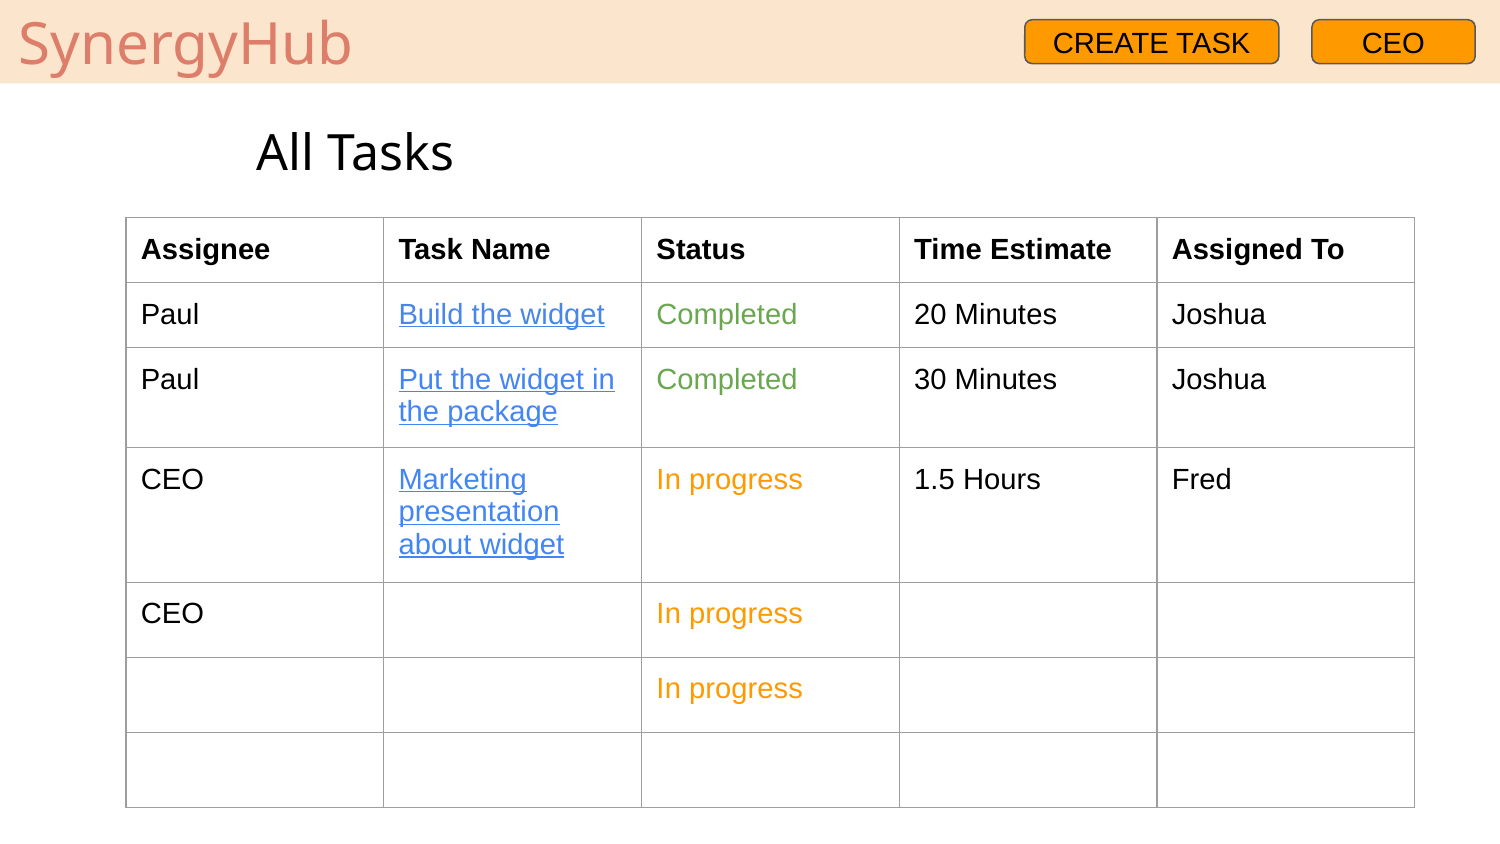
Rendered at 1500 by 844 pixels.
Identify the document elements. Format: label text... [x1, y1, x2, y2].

text_box CREATE TASK [1024, 19, 1279, 64]
table_cell In progress [642, 448, 899, 582]
table_cell Marketing presentation about widget [384, 448, 641, 582]
table_header Assignee [127, 218, 383, 282]
table_cell [900, 733, 1156, 807]
table_cell [127, 733, 383, 807]
table_cell [384, 733, 641, 807]
table_cell 30 Minutes [900, 348, 1156, 447]
table_cell CEO [127, 448, 383, 582]
text_box All Tasks [241, 105, 496, 195]
table_cell CEO [127, 583, 383, 657]
table_cell [642, 733, 899, 807]
table_header Task Name [384, 218, 641, 282]
table_cell In progress [642, 583, 899, 657]
text_box CEO [1311, 19, 1476, 64]
text_box [759, 0, 1500, 84]
table_cell Joshua [1158, 283, 1414, 347]
table_cell 1.5 Hours [900, 448, 1156, 582]
table_cell [384, 658, 641, 732]
table_cell [127, 658, 383, 732]
text_box SynergyHub [3, 0, 759, 92]
table_cell In progress [642, 658, 899, 732]
table_cell Completed [642, 283, 899, 347]
table_cell Paul [127, 348, 383, 447]
table_cell [1158, 658, 1414, 732]
table_cell [384, 583, 641, 657]
table_cell 20 Minutes [900, 283, 1156, 347]
table_cell Paul [127, 283, 383, 347]
table_cell Build the widget [384, 283, 641, 347]
table_cell [1158, 733, 1414, 807]
table_header Status [642, 218, 899, 282]
table_cell Joshua [1158, 348, 1414, 447]
table_header Time Estimate [900, 218, 1156, 282]
table_cell [900, 583, 1156, 657]
table_cell [900, 658, 1156, 732]
table_cell [1158, 583, 1414, 657]
table_header Assigned To [1158, 218, 1414, 282]
table_cell Completed [642, 348, 899, 447]
table_cell Fred [1158, 448, 1414, 582]
table_cell Put the widget in the package [384, 348, 641, 447]
